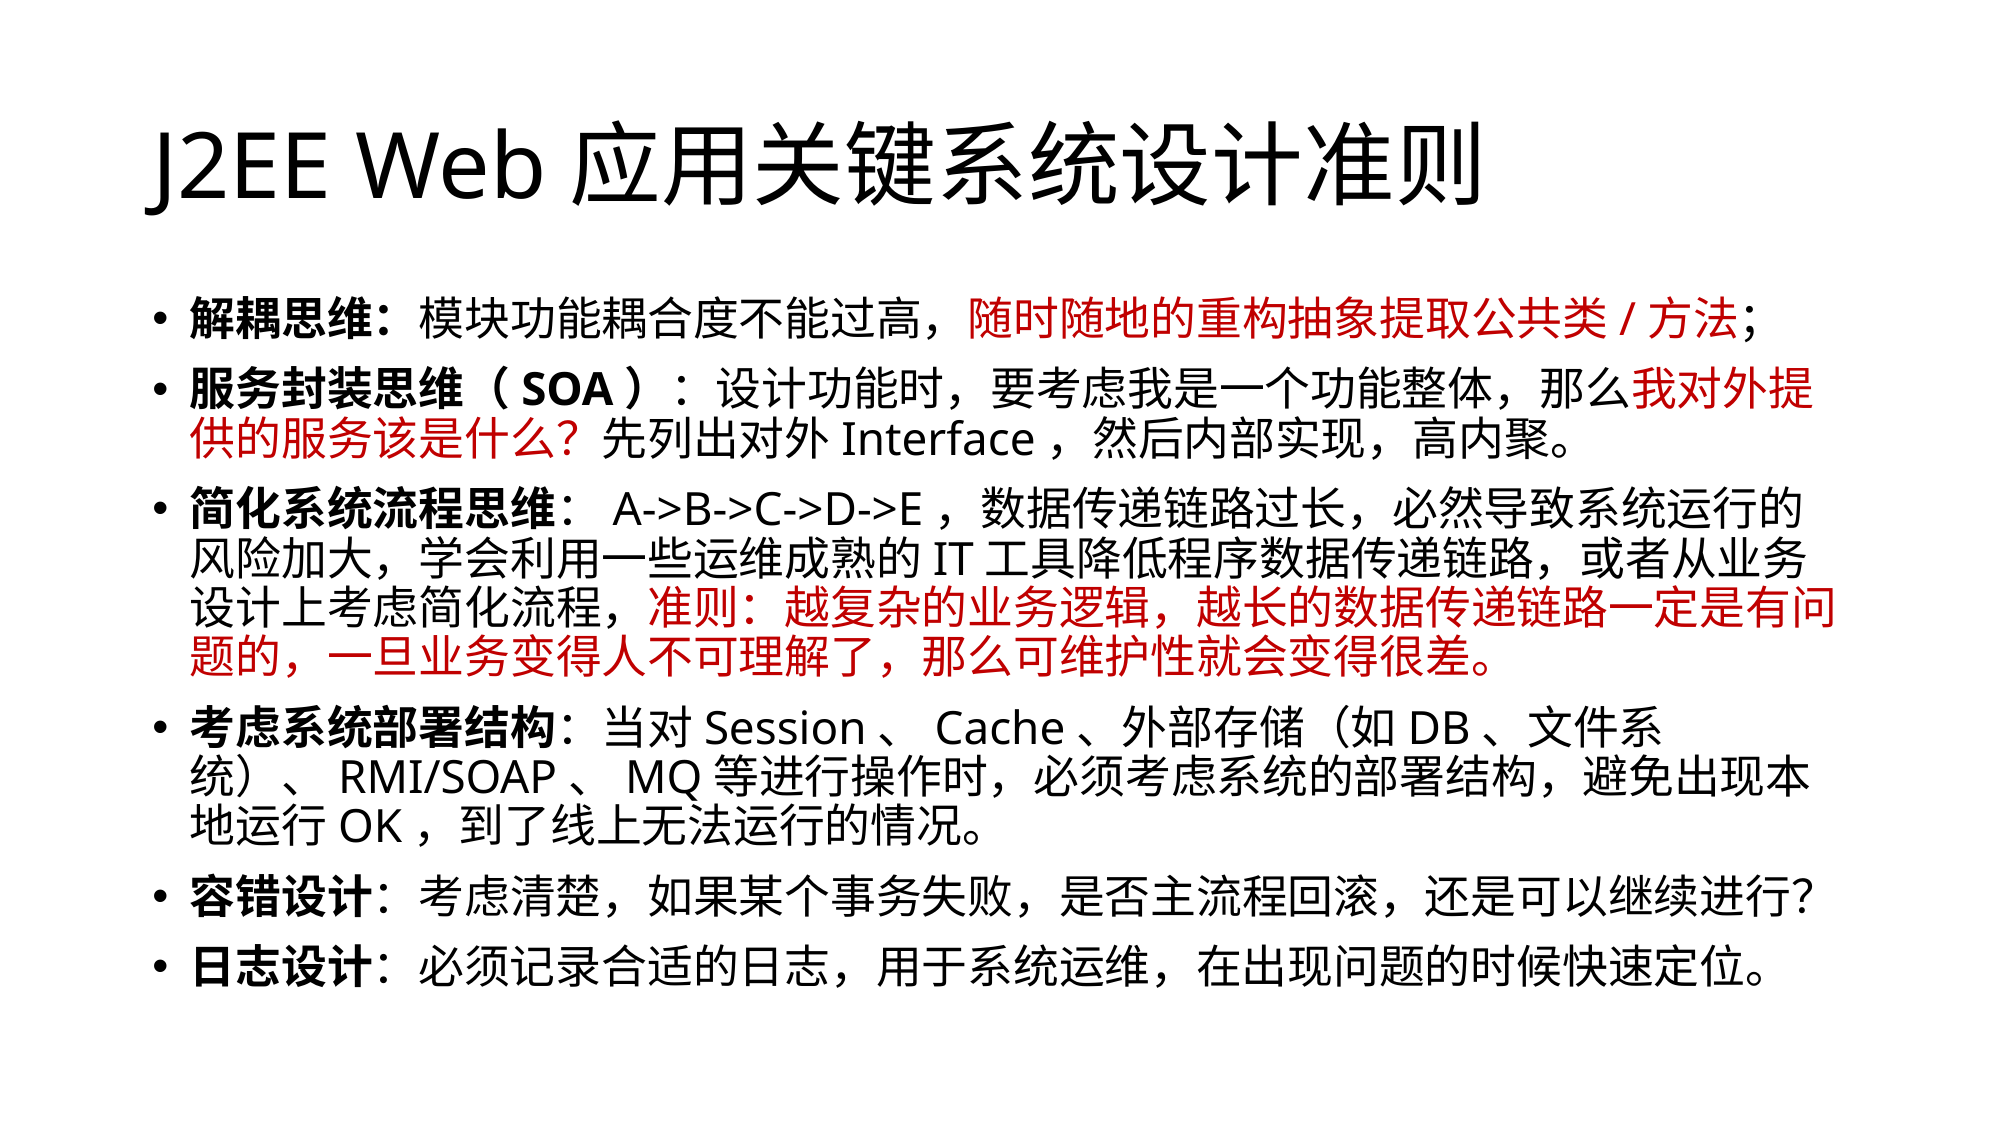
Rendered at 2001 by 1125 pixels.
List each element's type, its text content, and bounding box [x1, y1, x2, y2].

title J2EE Web应用关键系统设计准则 [137, 59, 1863, 278]
list 解耦思维：模块功能耦合度不能过高，随时随地的重构抽象提取公共类/方法； 服务封装思维（SOA）：设计功能时，要考虑我是一个功能整体，那么我对外提供的服务该是什么？先列出对外Interface，然后内部实现，高内聚。 简化系统流程思维：A->B->C->D->E，数据传递链路过长，必然导致系统运行的风险加大，学会利用一些运维成熟的IT工具降低程序数据传递链路，或者从业务设计上考虑简化流程，准则：越复杂的业务逻辑，越长的数据传递链路一定是有问题的，一旦业务变得人不可理解了，那么可维护性就会变得很差。 考虑系统部署结构：当对Session、Cache、外部存储（如DB、文件系统）、RMI/SOAP、MQ等进行操作时，必须考虑系统的部署结构，避免出现本地运行OK，到了线上无法运行的情况。 容错设计：考虑清楚，如果某个事务失败，是否主流程回滚，还是可以继续进行？ 日志设计：必须记录合适的日志，用于系统运维，在出现问题的时候快速定位。 [137, 288, 1863, 1010]
